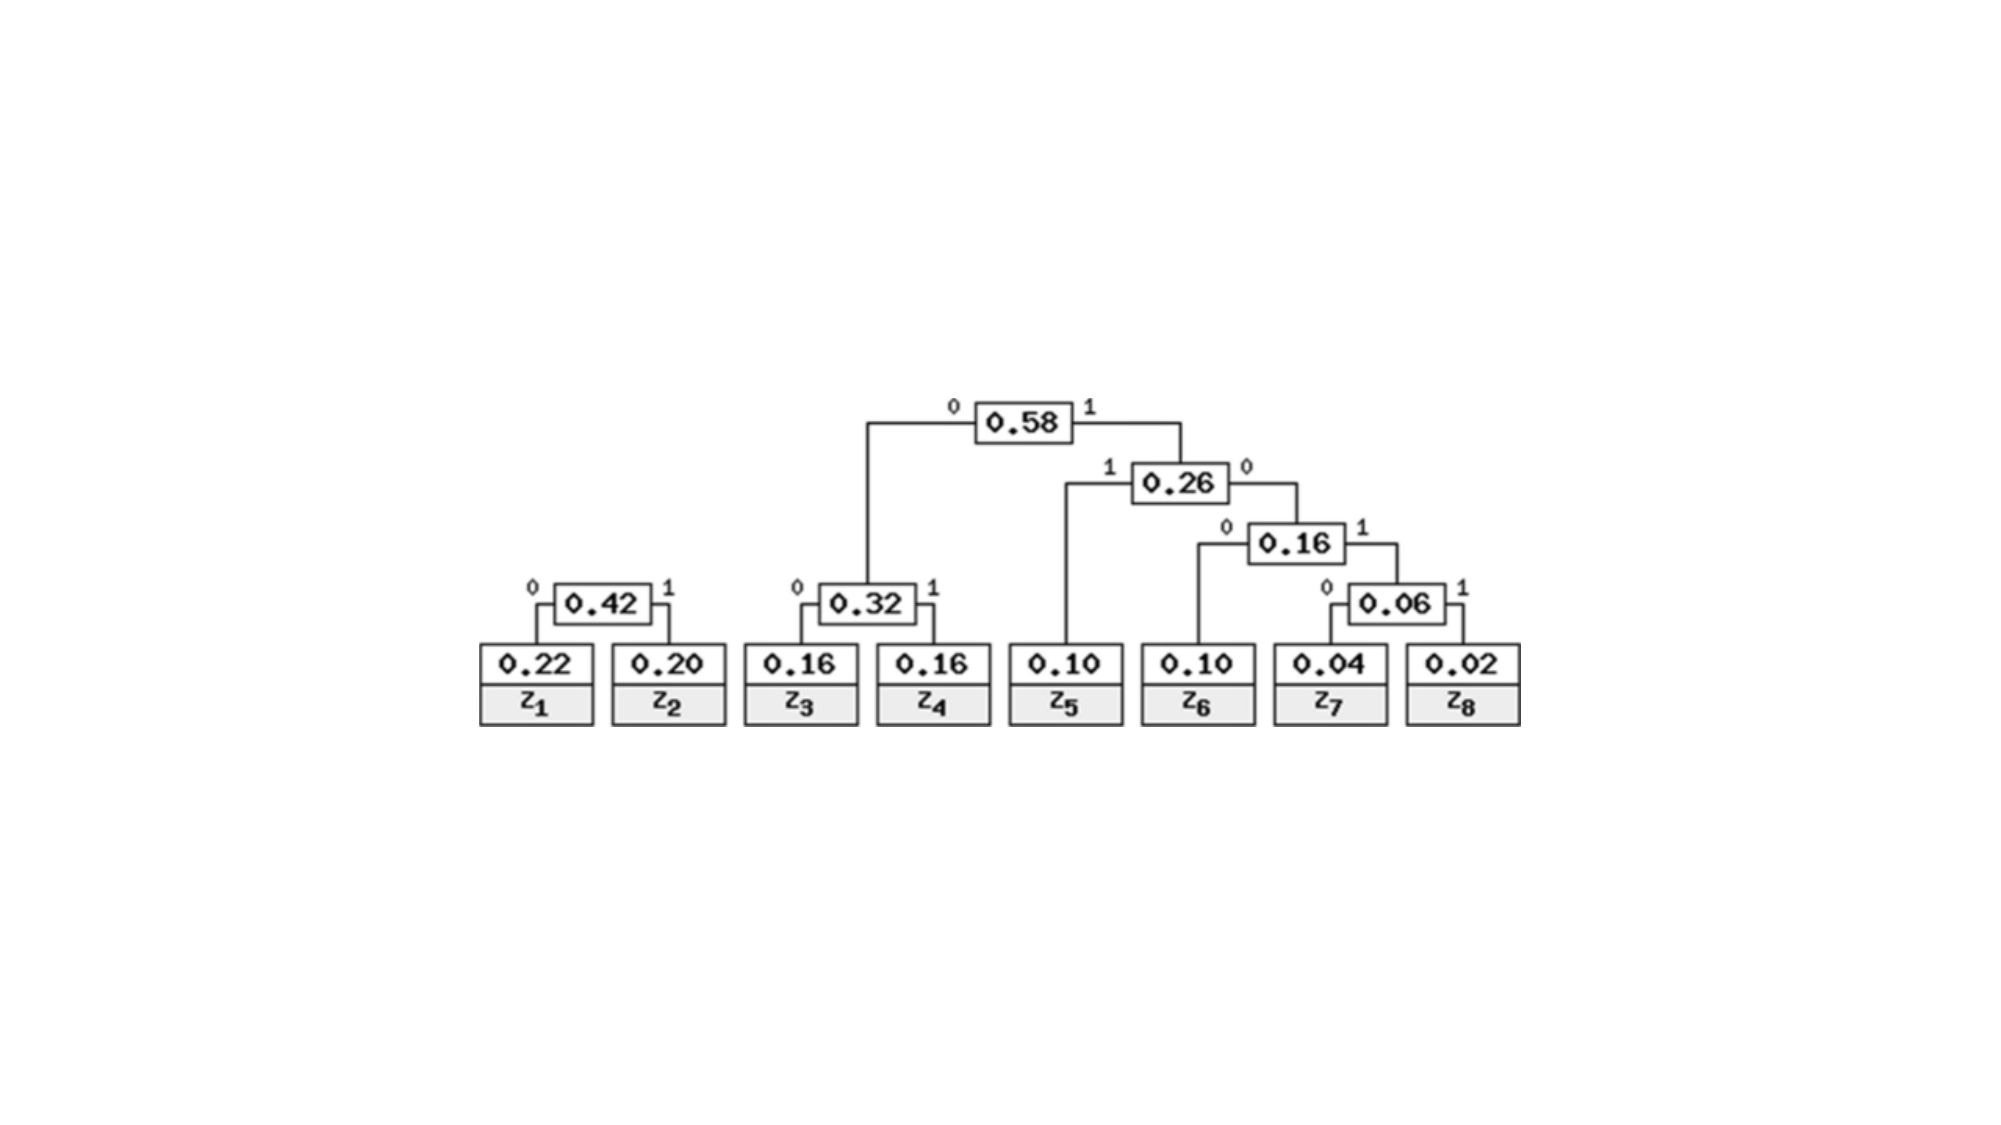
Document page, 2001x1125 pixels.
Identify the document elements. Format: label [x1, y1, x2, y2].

picture [479, 398, 1521, 727]
